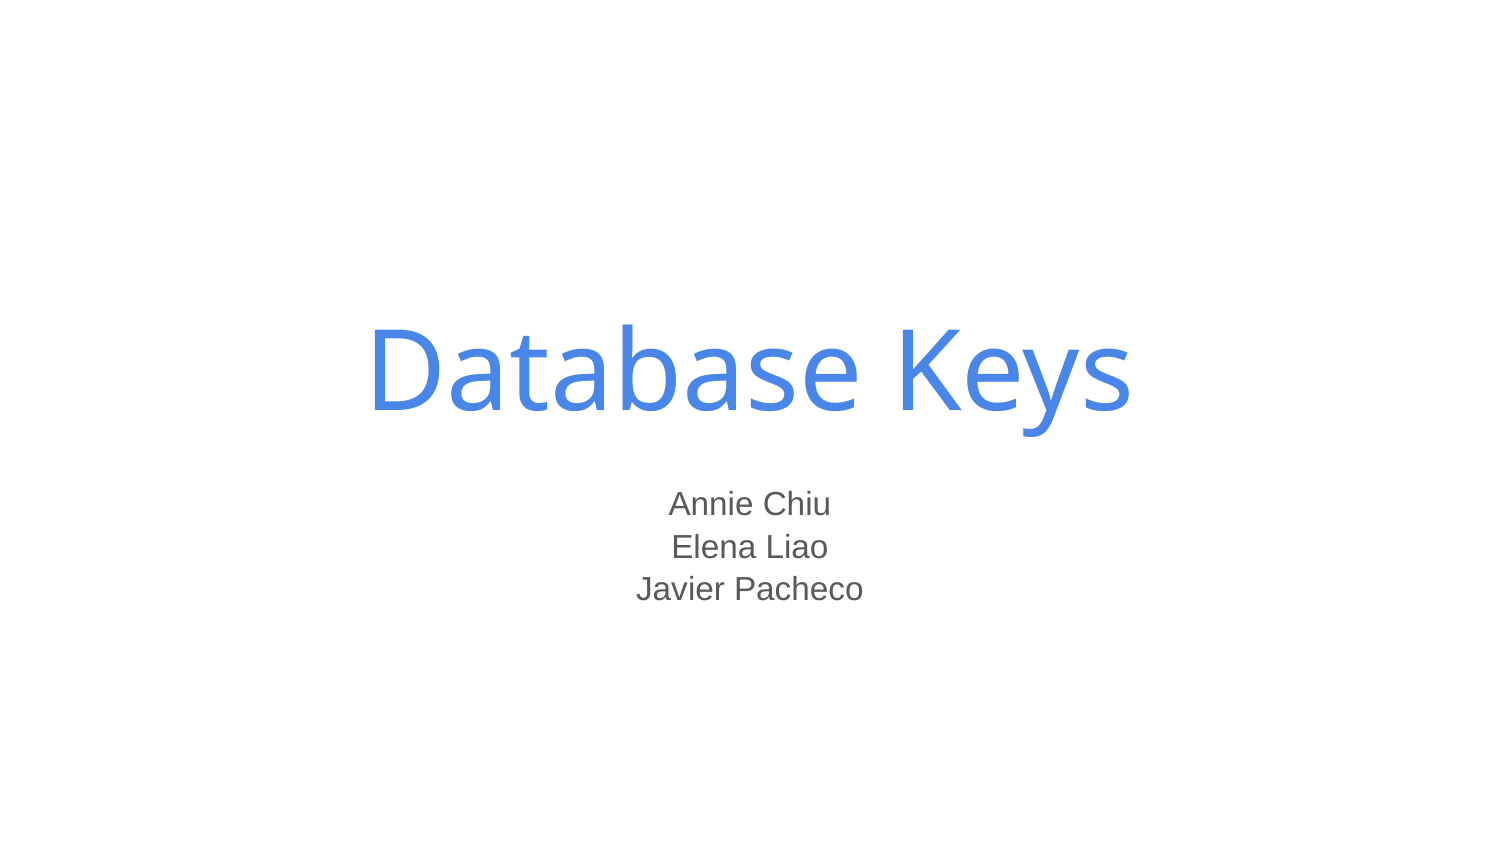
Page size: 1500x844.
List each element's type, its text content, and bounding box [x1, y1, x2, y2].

title Database Keys [51, 122, 1449, 459]
subtitle Annie Chiu Elena Liao Javier Pacheco [51, 464, 1449, 662]
